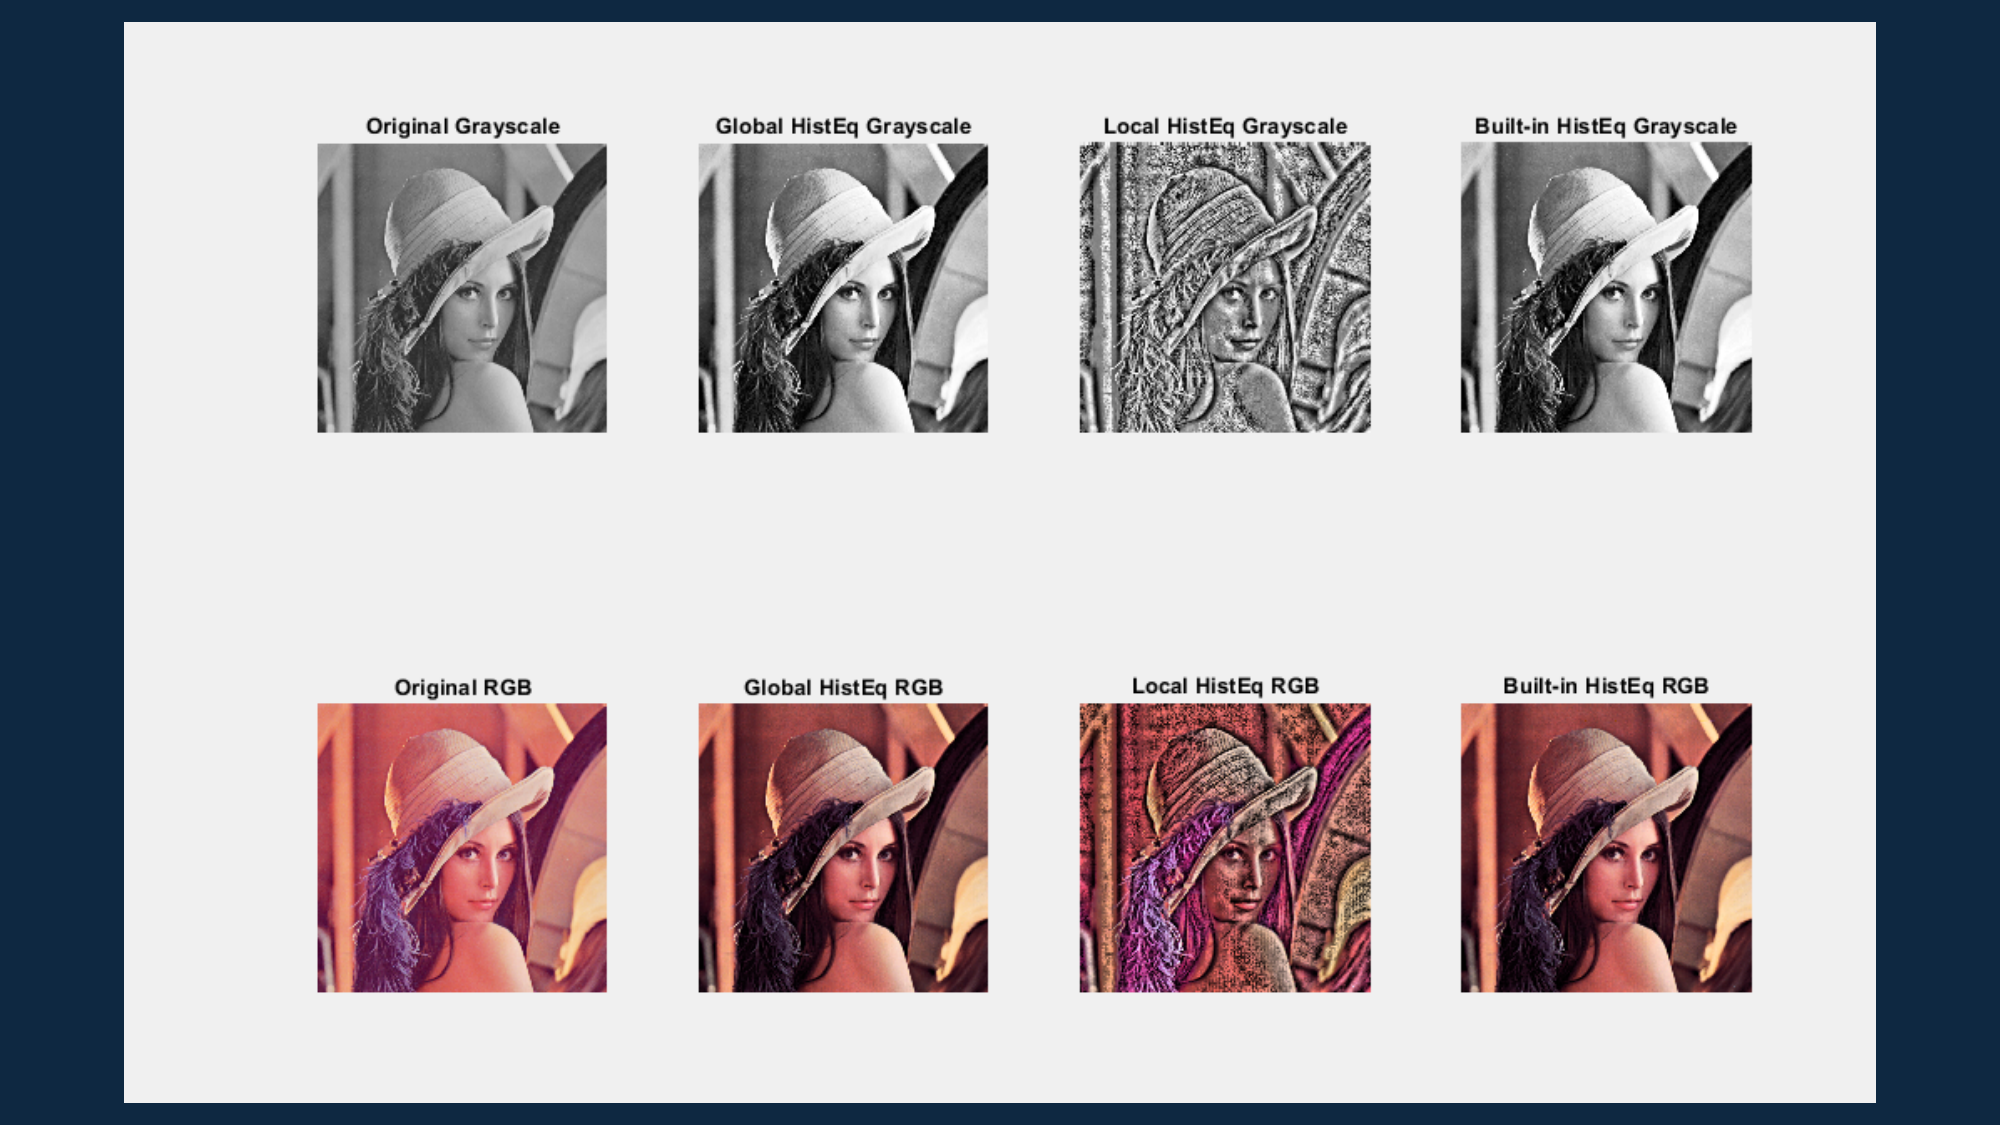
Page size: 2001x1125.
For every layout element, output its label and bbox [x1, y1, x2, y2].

picture [124, 21, 1876, 1104]
